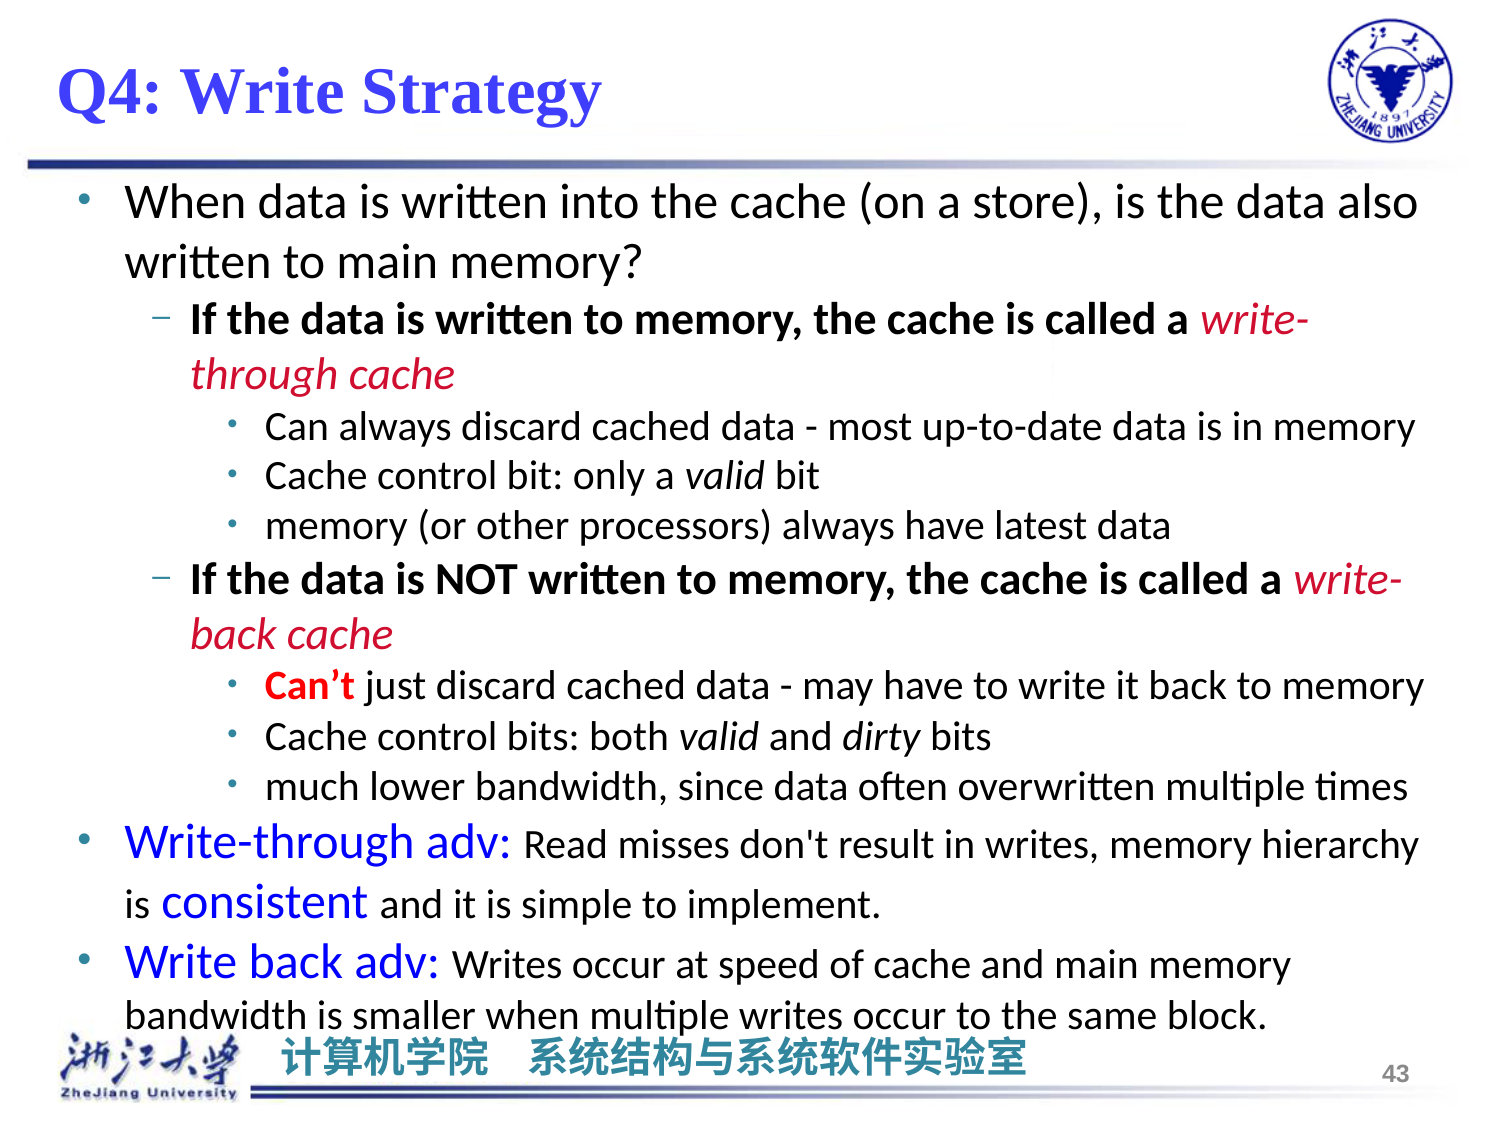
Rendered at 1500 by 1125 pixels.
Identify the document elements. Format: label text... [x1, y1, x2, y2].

picture [7, 0, 1493, 1125]
title Q4: Write Strategy [41, 30, 1379, 144]
list When data is written into the cache (on a store), is the data also written to main memory? If the data is written to memory, the cache is called a write-through cache Can always discard cached data - most up-to-date data is in memory Cache control bit: only a valid bit memory (or other processors) always have latest data If the data is NOT written to memory, the cache is called a write-back cache Can’t just discard cached data - may have to write it back to memory Cache control bits: both valid and dirty bits much lower bandwidth, since data often overwritten multiple times Write-through adv: Read misses don't result in writes, memory hierarchy is consistent and it is simple to implement. Write back adv: Writes occur at speed of cache and main memory bandwidth is smaller when multiple writes occur to the same block. [62, 160, 1450, 1061]
slide_number 43 [1074, 1042, 1425, 1103]
